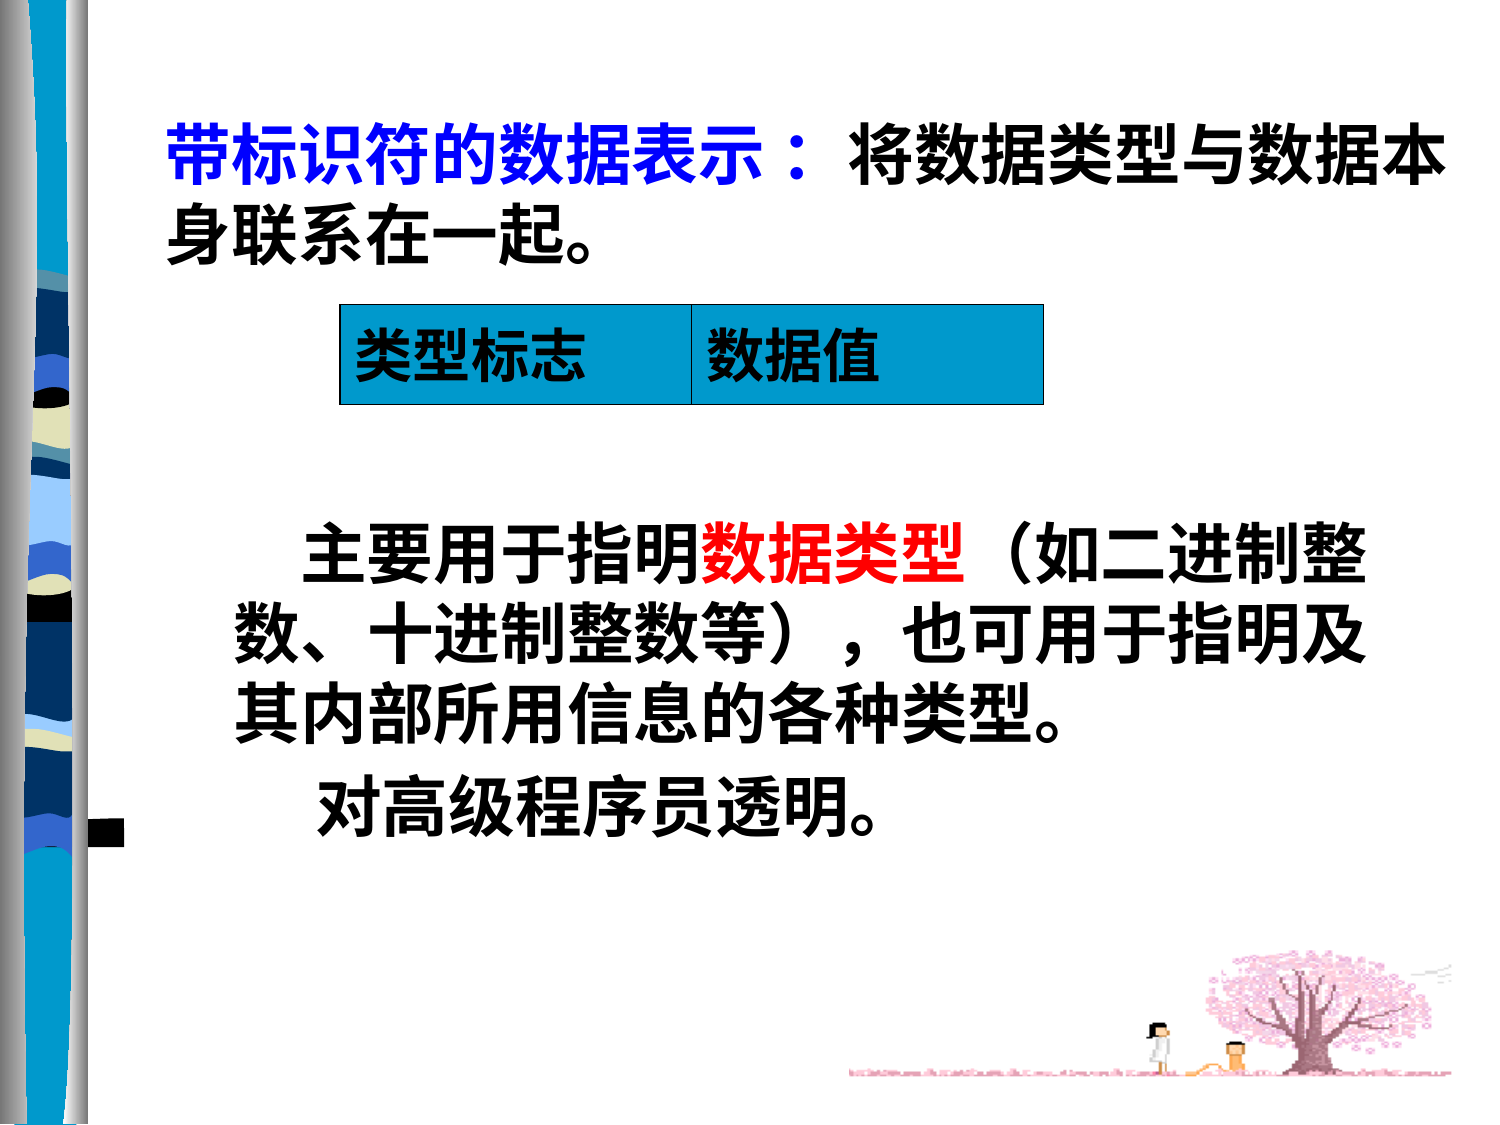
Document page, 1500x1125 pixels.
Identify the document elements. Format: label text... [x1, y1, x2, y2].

picture [849, 949, 1452, 1086]
list 主要用于指明数据类型（如二进制整数、十进制整数等），也可用于指明及其内部所用信息的各种类型。 对高级程序员透明。 [162, 504, 1438, 880]
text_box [339, 304, 1044, 405]
title 带标识符的数据表示 ：将数据类型与数据本身联系在一起。 [150, 105, 1500, 293]
